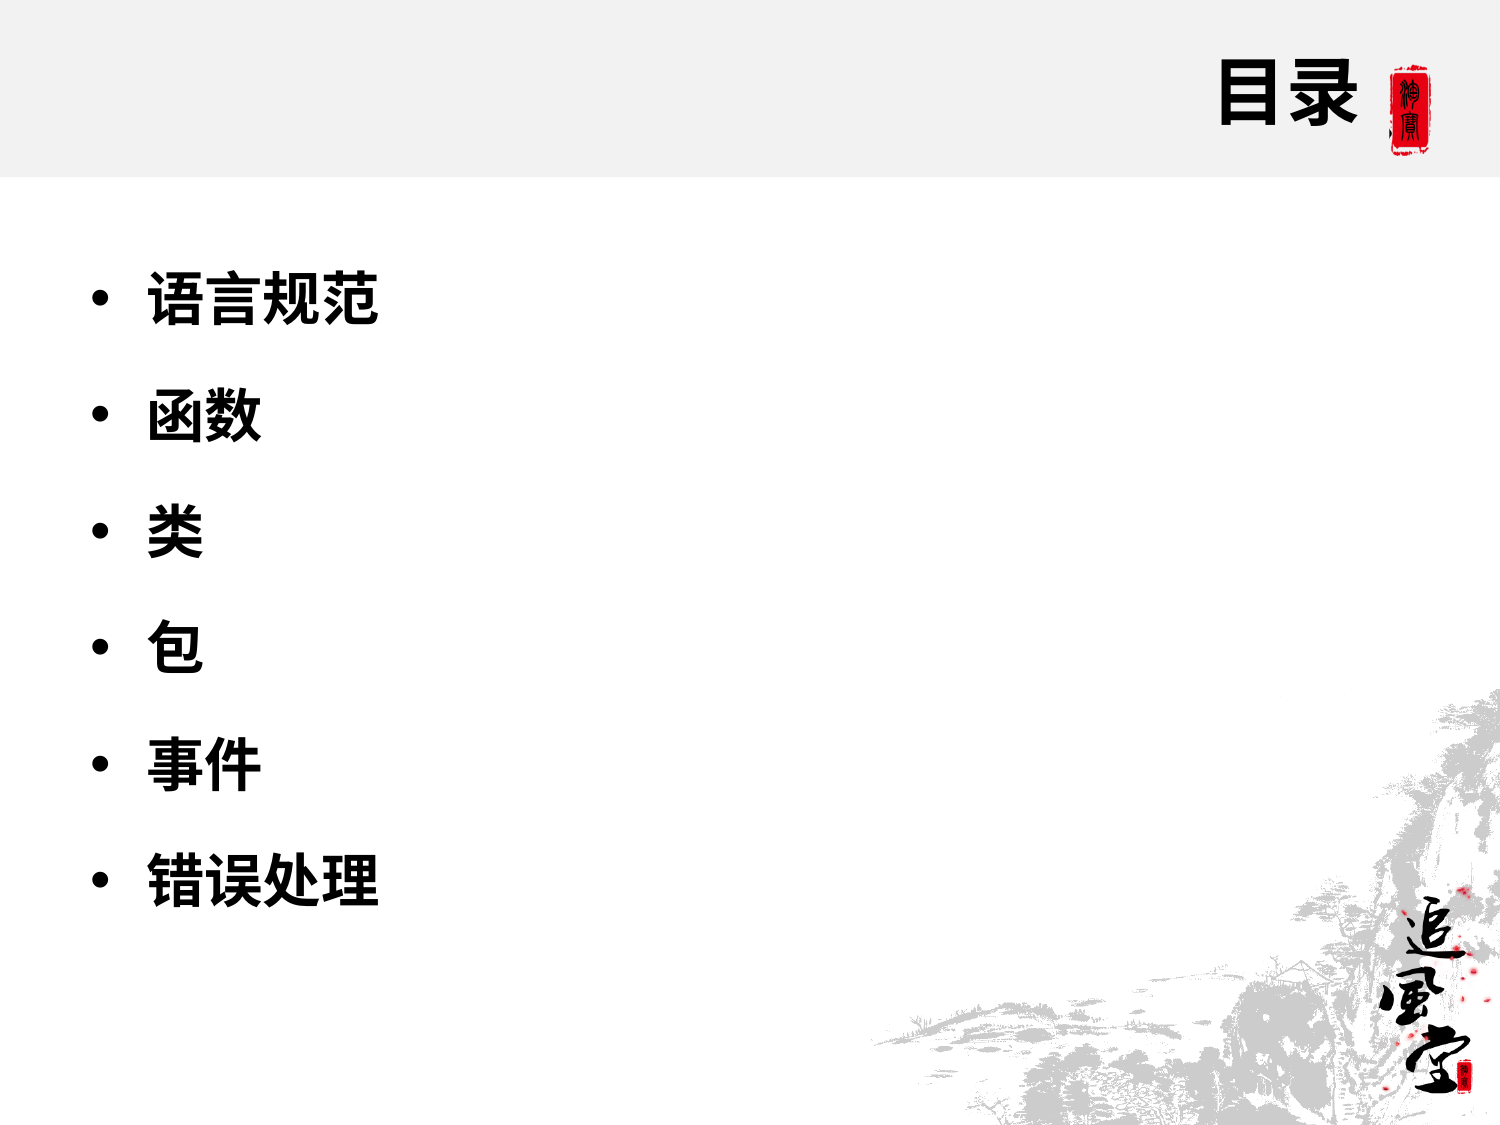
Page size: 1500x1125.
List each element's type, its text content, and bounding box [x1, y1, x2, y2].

list 语言规范 函数 类 包 事件 错误处理 [75, 219, 1425, 1005]
title 目录 [75, 25, 1376, 154]
picture [1389, 59, 1440, 156]
picture [1376, 887, 1495, 1094]
